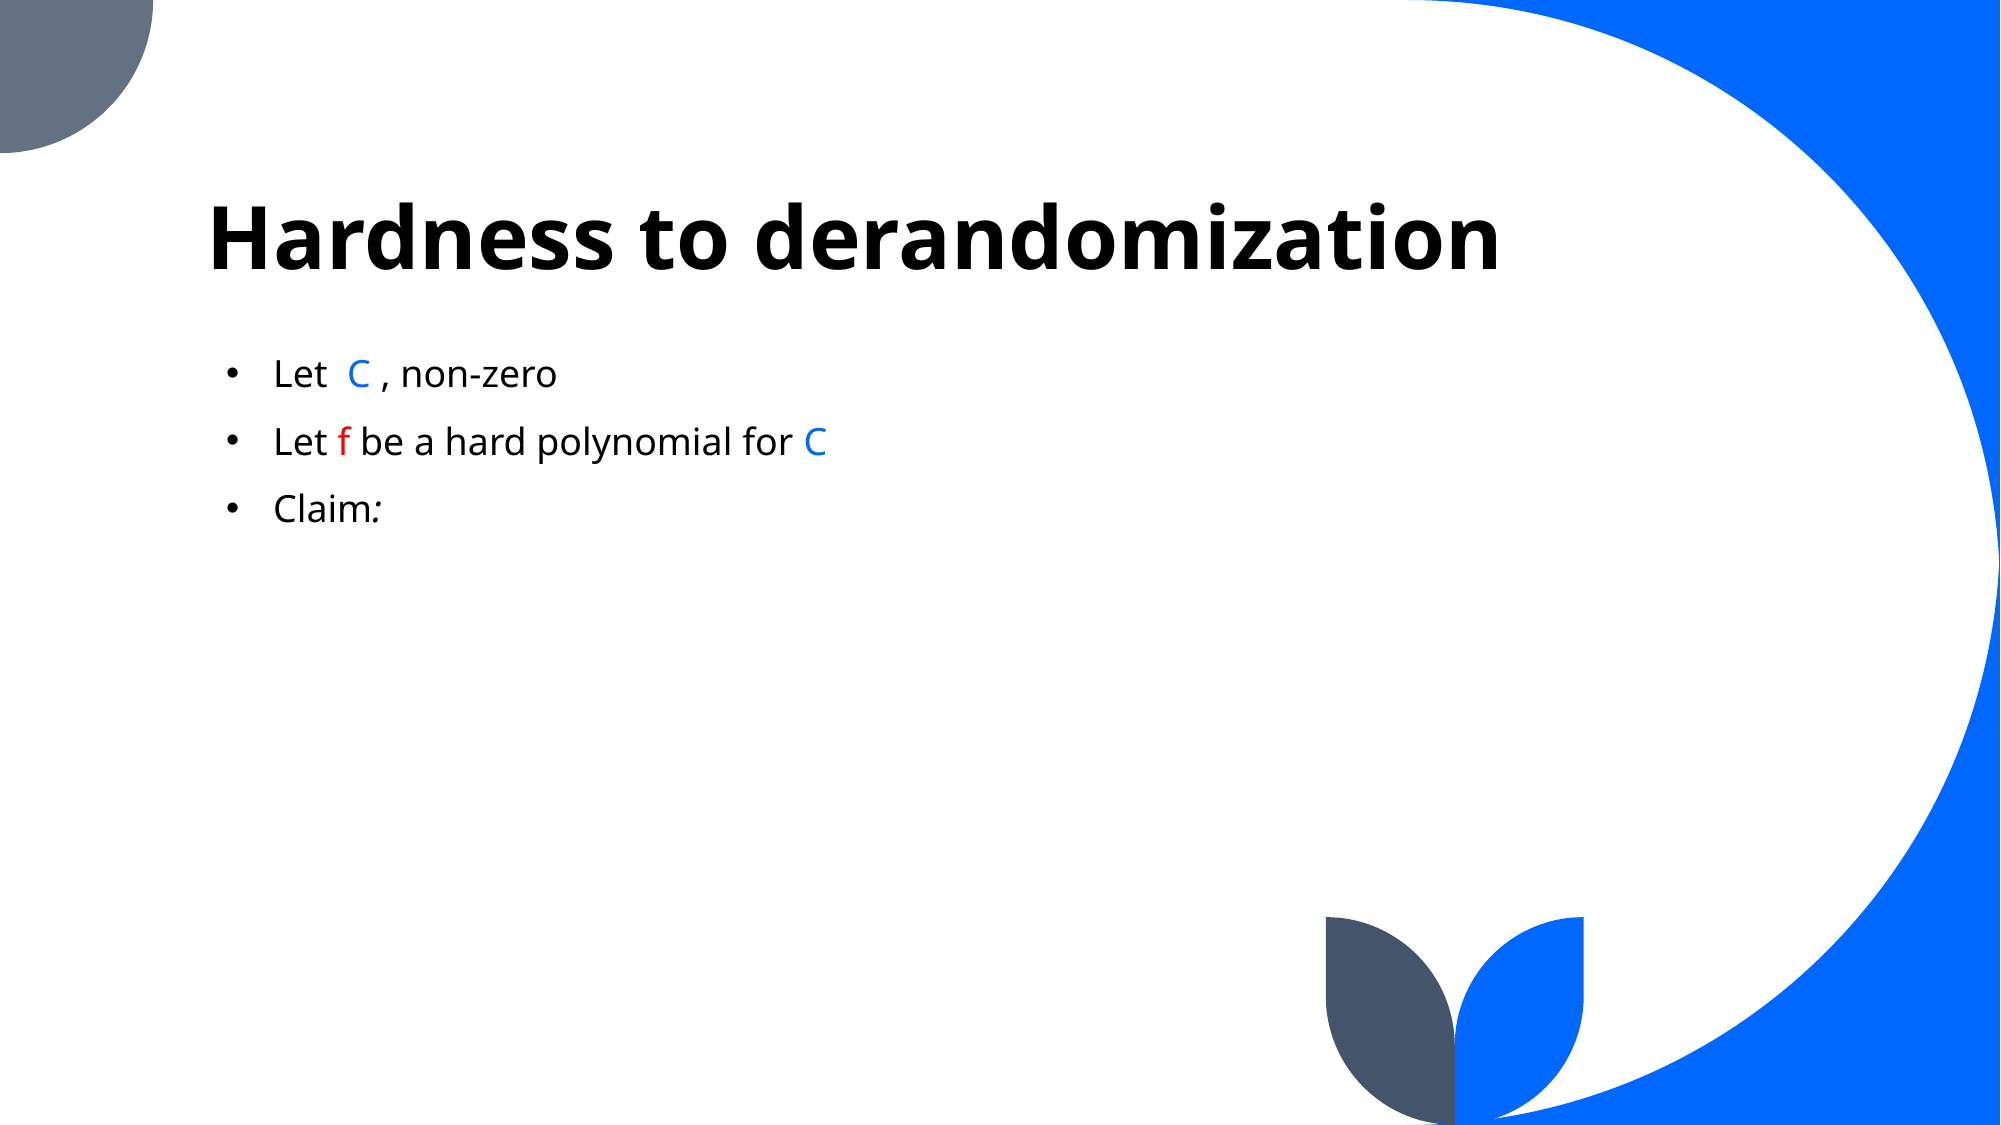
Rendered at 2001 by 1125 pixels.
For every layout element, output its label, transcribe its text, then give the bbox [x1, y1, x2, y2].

title Hardness to derandomization [191, 22, 1767, 294]
